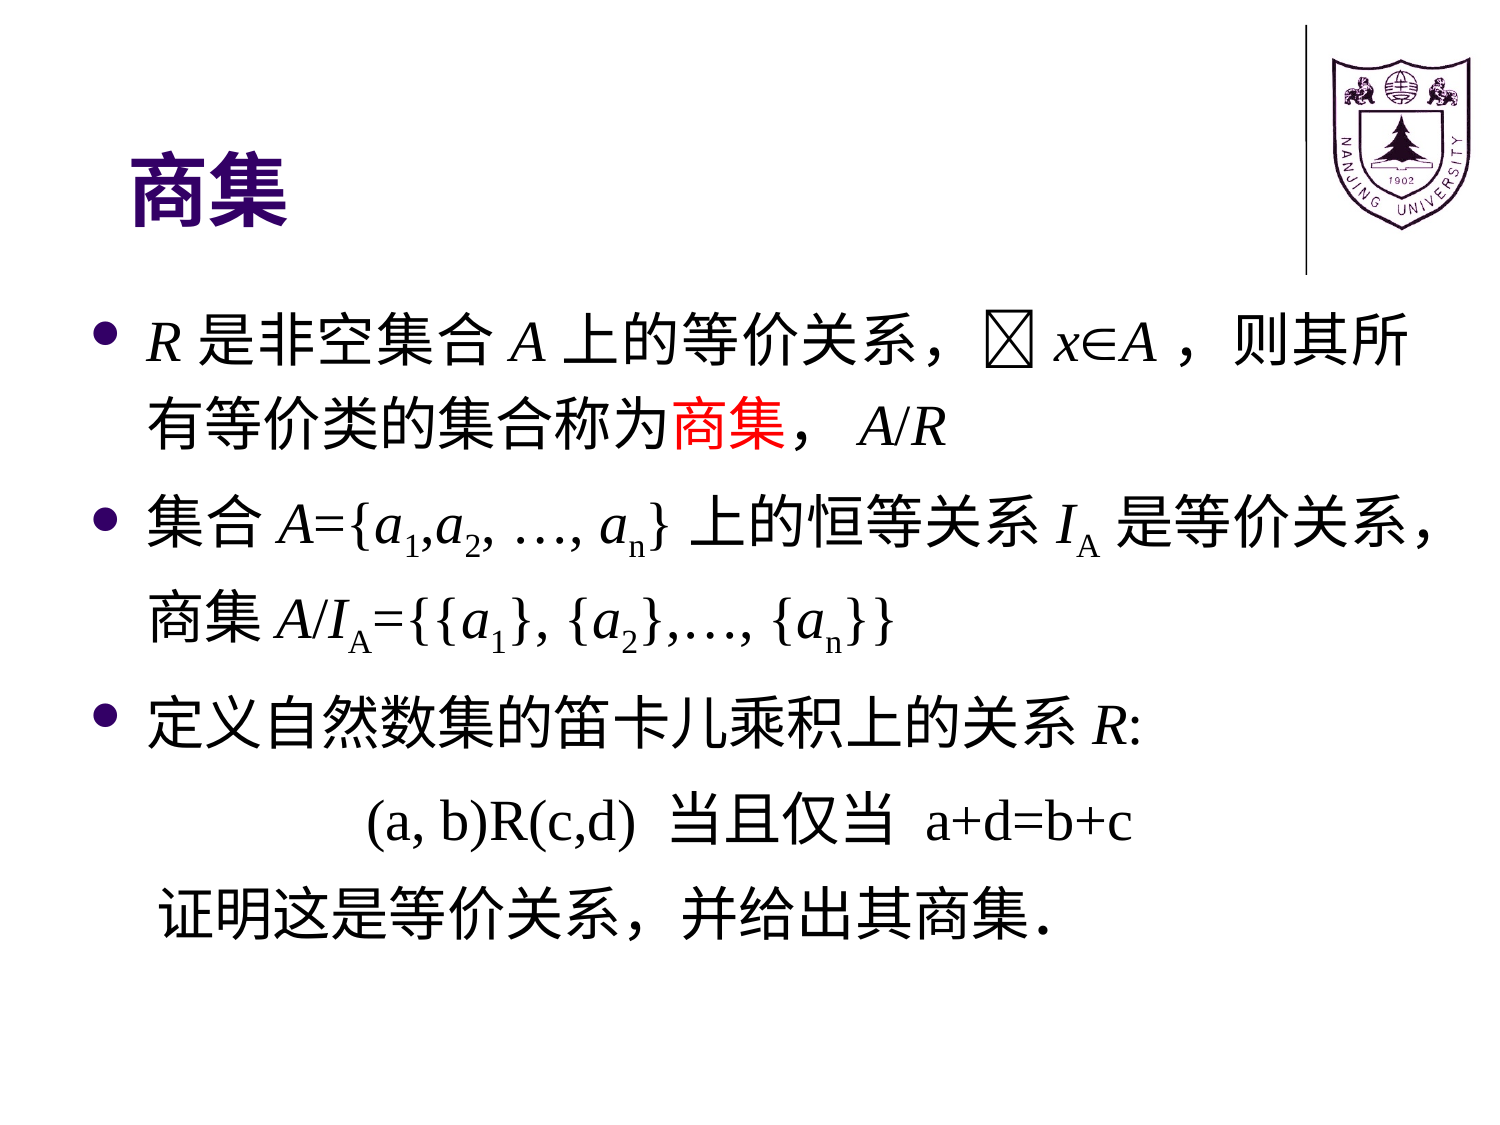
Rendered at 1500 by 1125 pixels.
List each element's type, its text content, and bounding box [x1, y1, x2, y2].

title 商集 [112, 90, 1350, 245]
picture [1328, 51, 1481, 235]
list R是非空集合A上的等价关系，xA，则其所有等价类的集合称为商集，A/R 集合A={a1,a2, …, an}上的恒等关系IA是等价关系，商集A/IA={{a1}, {a2},…, {an}} 定义自然数集的笛卡儿乘积上的关系R: (a, b)R(c,d) 当且仅当 a+d=b+c 证明这是等价关系，并给出其商集． [75, 282, 1425, 1006]
